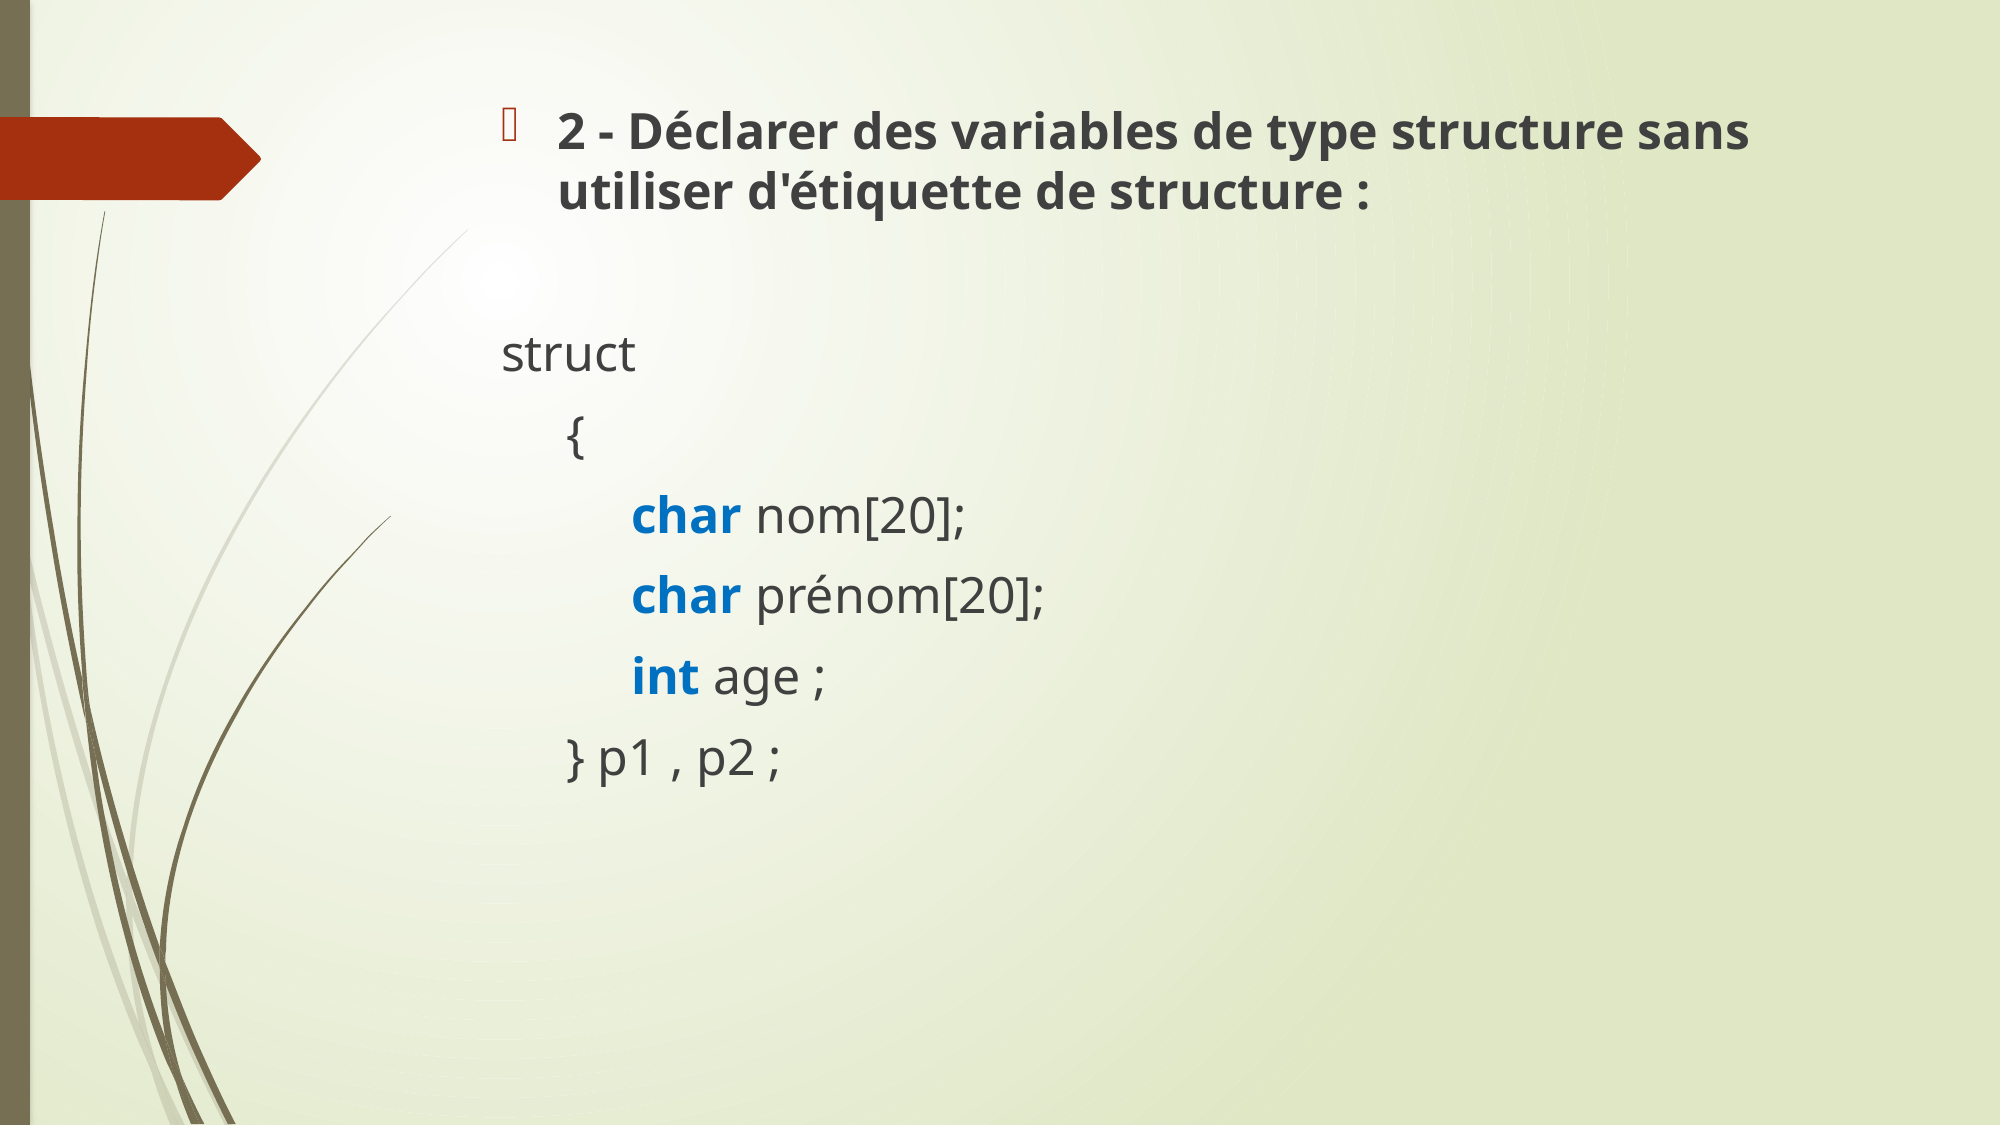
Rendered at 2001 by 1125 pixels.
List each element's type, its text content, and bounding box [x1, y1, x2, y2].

list 2 - Déclarer des variables de type structure sans utiliser d'étiquette de structure : struct { char nom[20]; char prénom[20]; int age ; } p1 , p2 ; [486, 92, 1949, 919]
